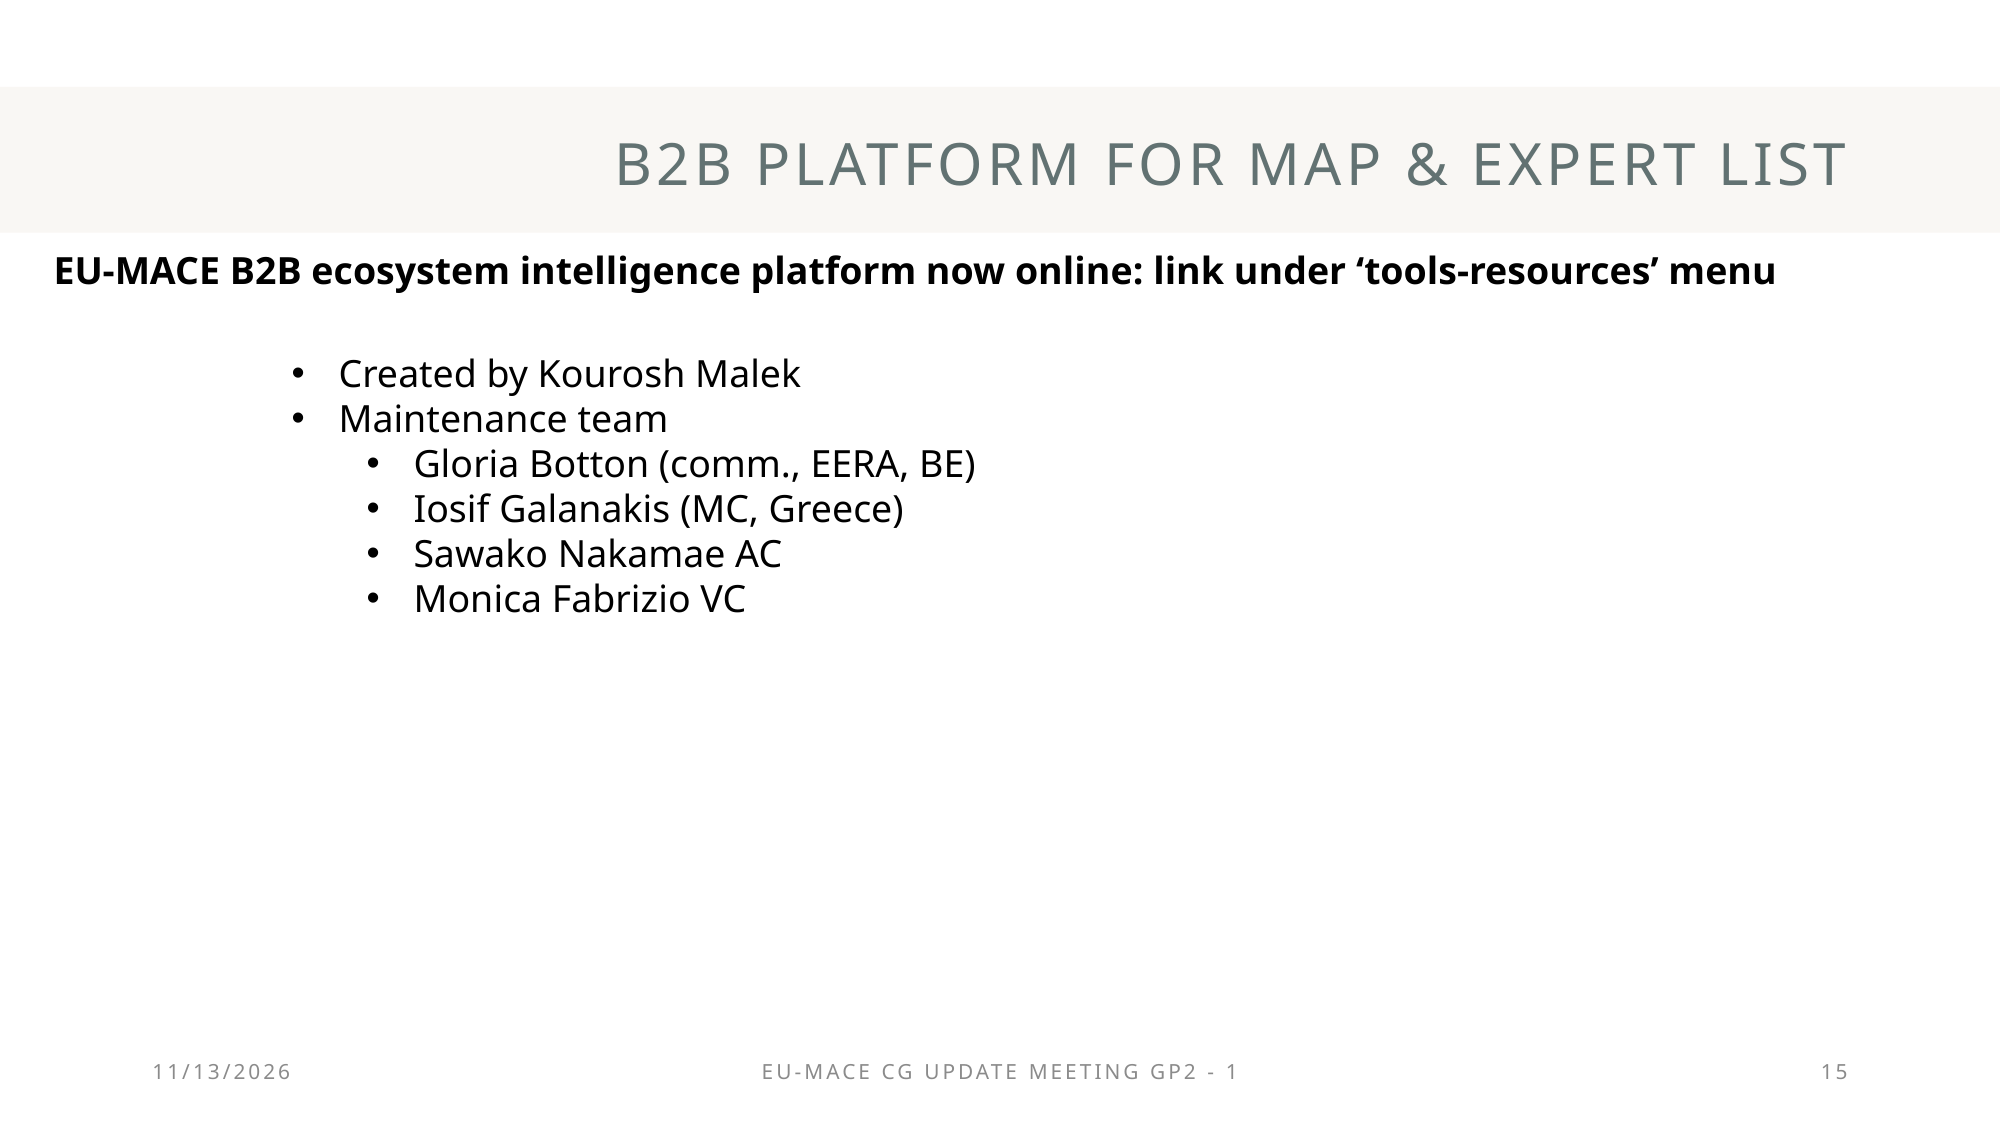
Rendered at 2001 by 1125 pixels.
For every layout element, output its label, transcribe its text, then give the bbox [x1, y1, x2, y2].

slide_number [137, 1042, 588, 1103]
slide_number 15 [1412, 1042, 1863, 1103]
title B2B platform for MAP & Expert list [137, 106, 1863, 226]
footer EU-MACE CG update meeting GP2 - 1 [662, 1042, 1338, 1103]
text_box Created by Kourosh Malek Maintenance team Gloria Botton (comm., EERA, BE) Iosif Galanakis (MC, Greece) Sawako Nakamae AC Monica Fabrizio VC [276, 342, 1591, 627]
text_box EU-MACE B2B ecosystem intelligence platform now online: link under ‘tools-resources’ menu [38, 239, 1883, 350]
